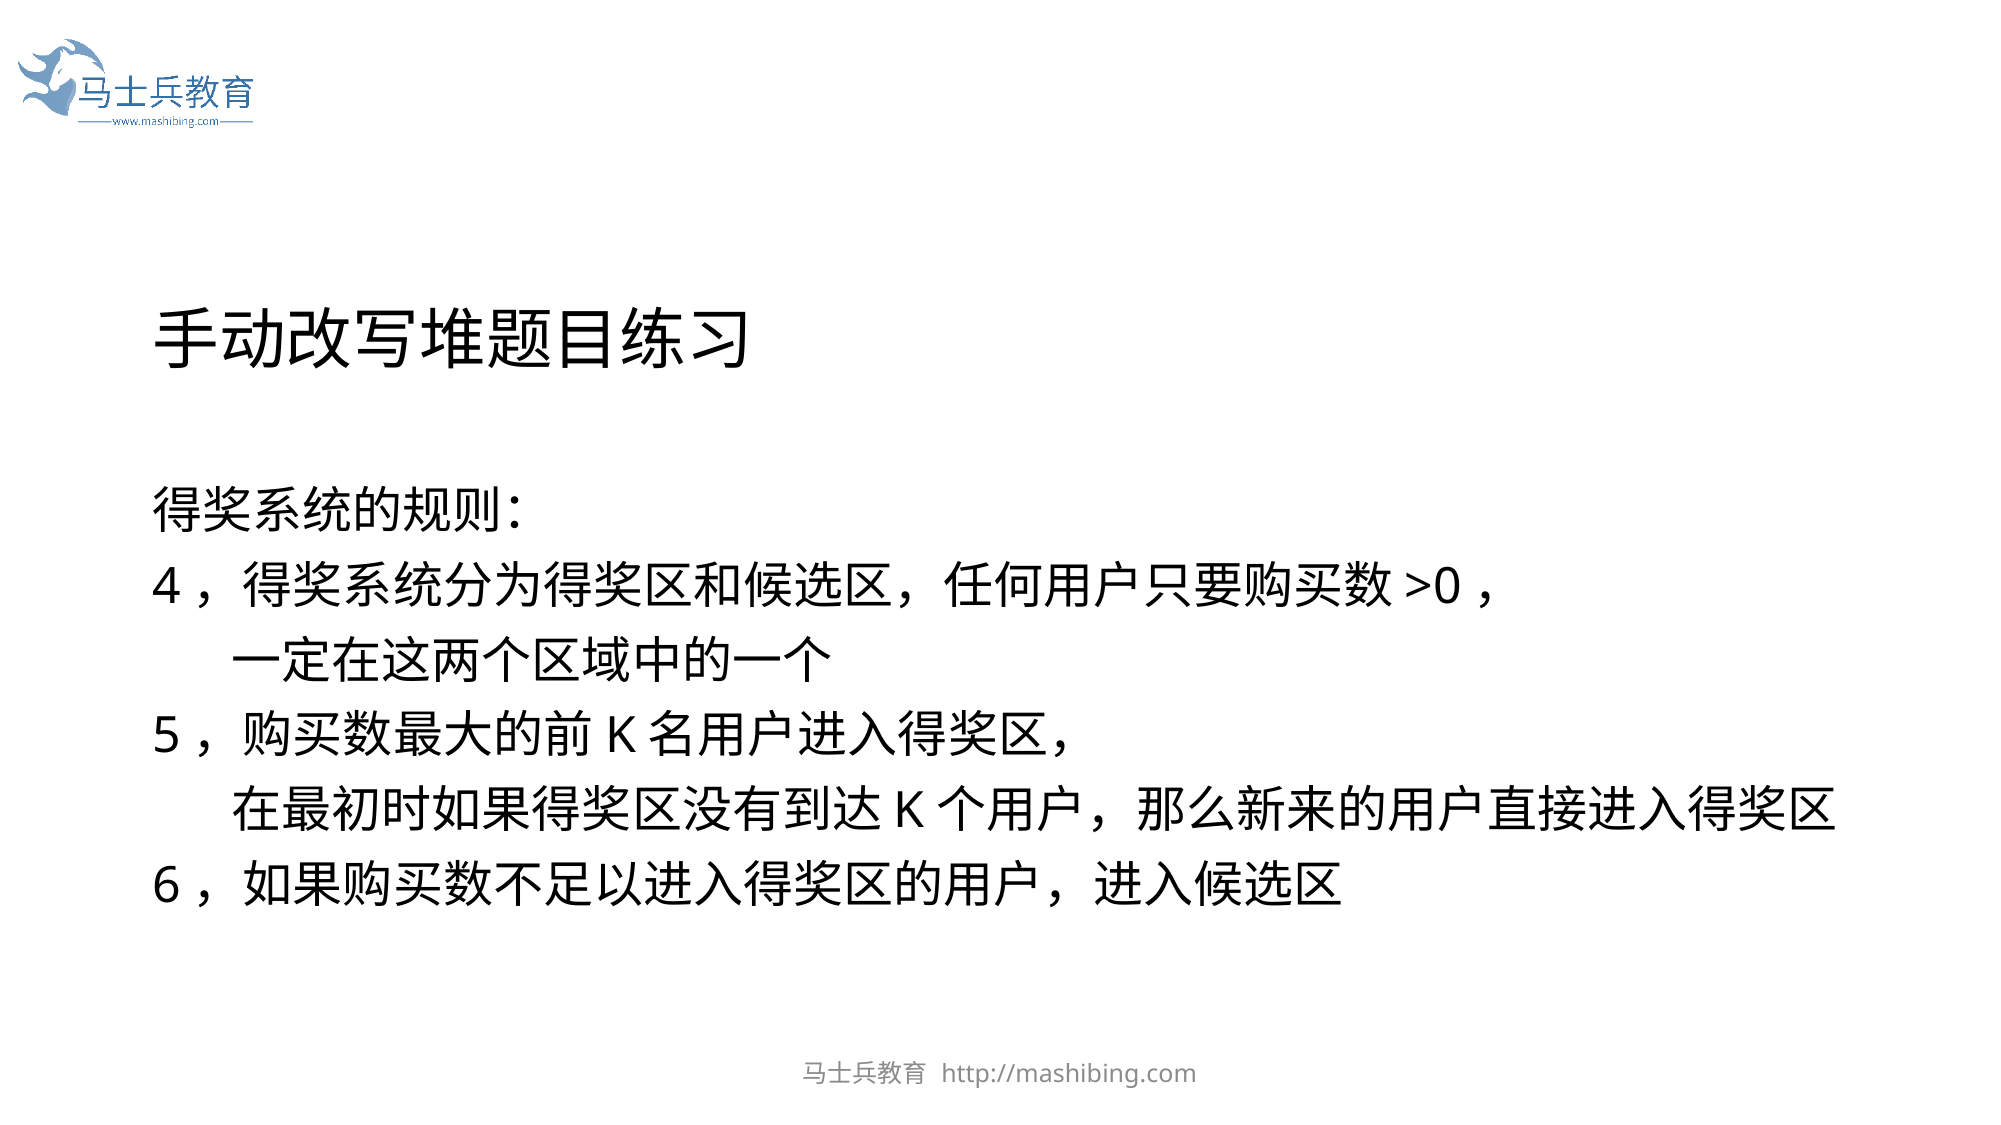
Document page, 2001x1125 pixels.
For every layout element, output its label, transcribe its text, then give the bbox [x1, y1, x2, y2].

footer 马士兵教育 http://mashibing.com [662, 1042, 1338, 1103]
picture [7, 5, 276, 177]
list 得奖系统的规则： 4，得奖系统分为得奖区和候选区，任何用户只要购买数>0， 一定在这两个区域中的一个 5，购买数最大的前K名用户进入得奖区， 在最初时如果得奖区没有到达K个用户，那么新来的用户直接进入得奖区 6，如果购买数不足以进入得奖区的用户，进入候选区 [137, 477, 1863, 960]
title 手动改写堆题目练习 [137, 205, 1863, 477]
